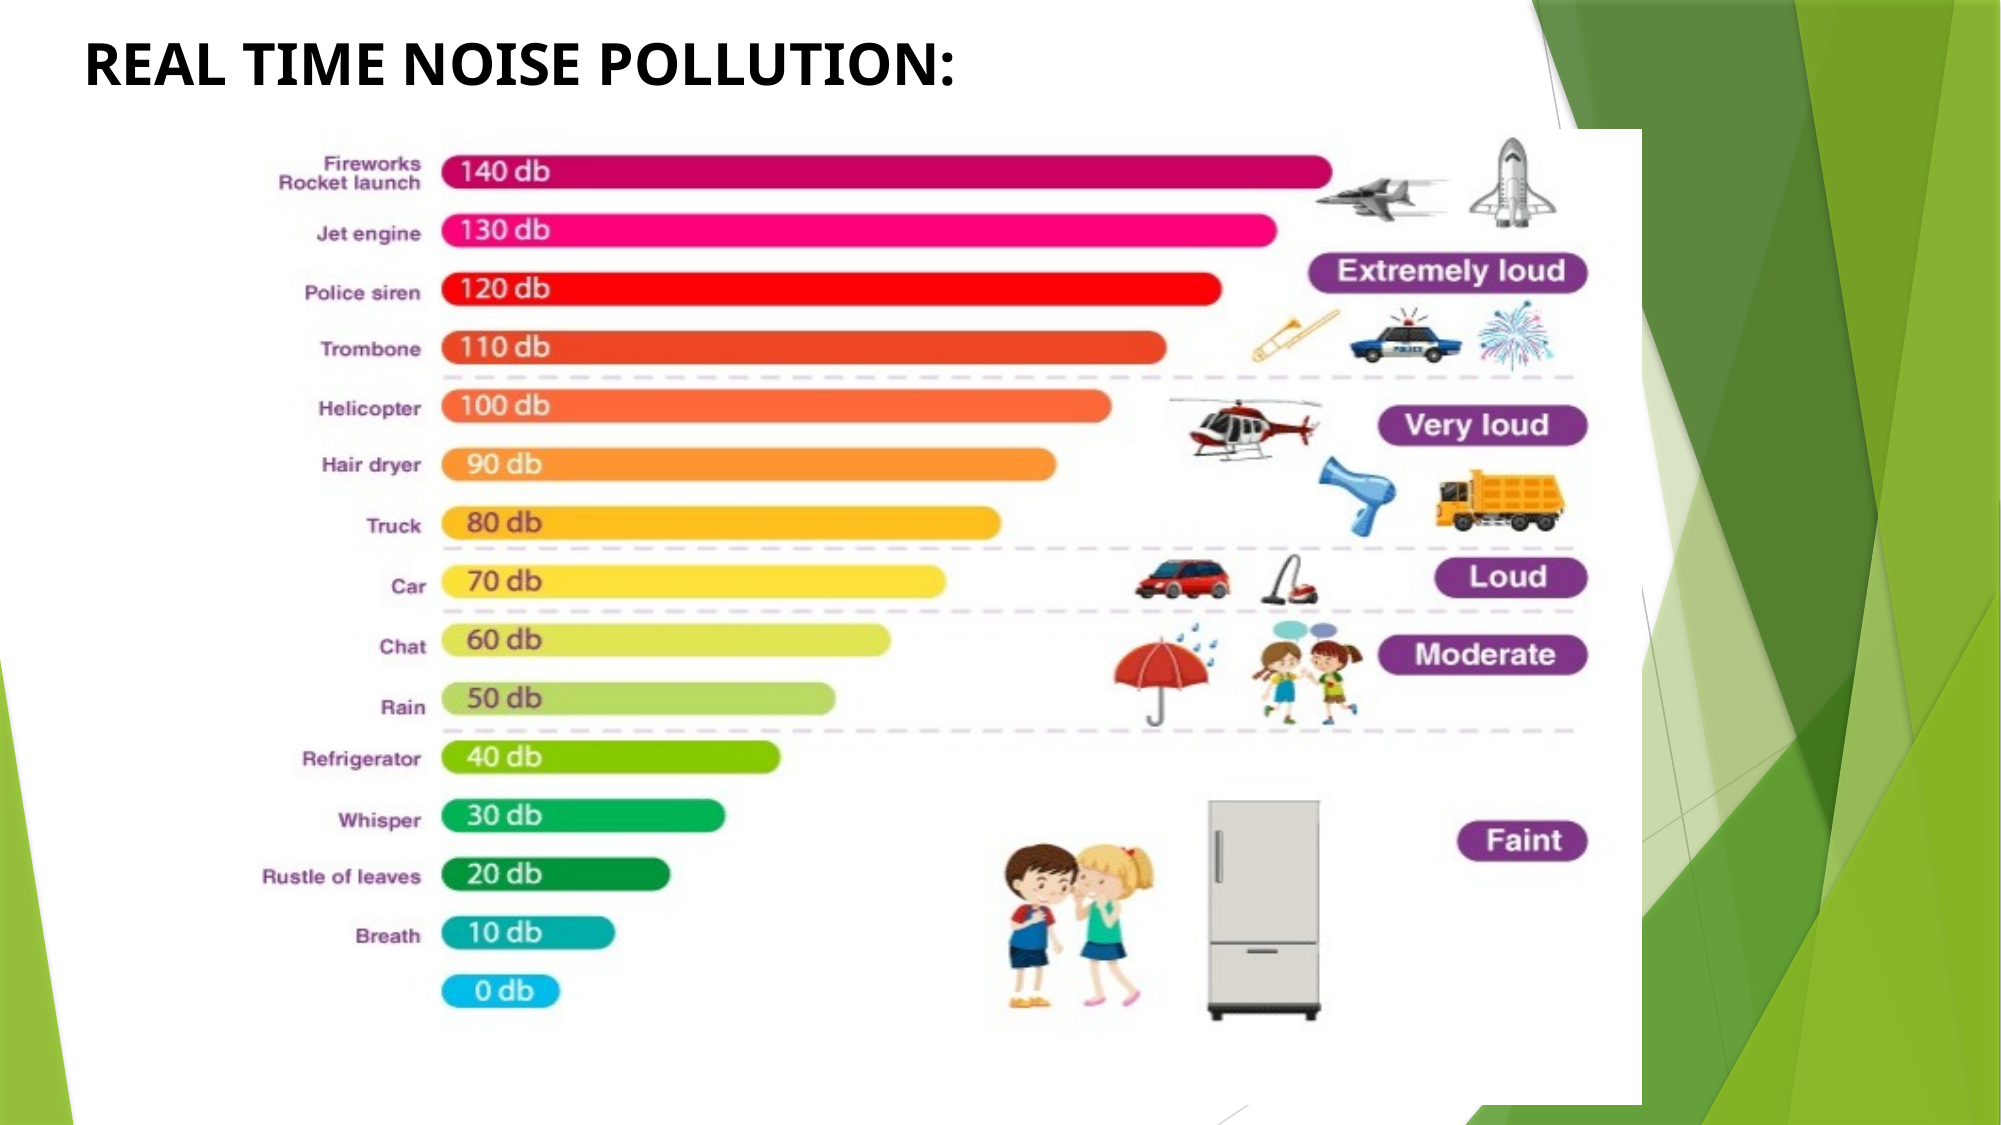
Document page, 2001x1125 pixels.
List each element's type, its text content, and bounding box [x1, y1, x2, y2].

text_box REAL TIME NOISE POLLUTION: [68, 20, 1130, 105]
picture [231, 129, 1643, 1106]
